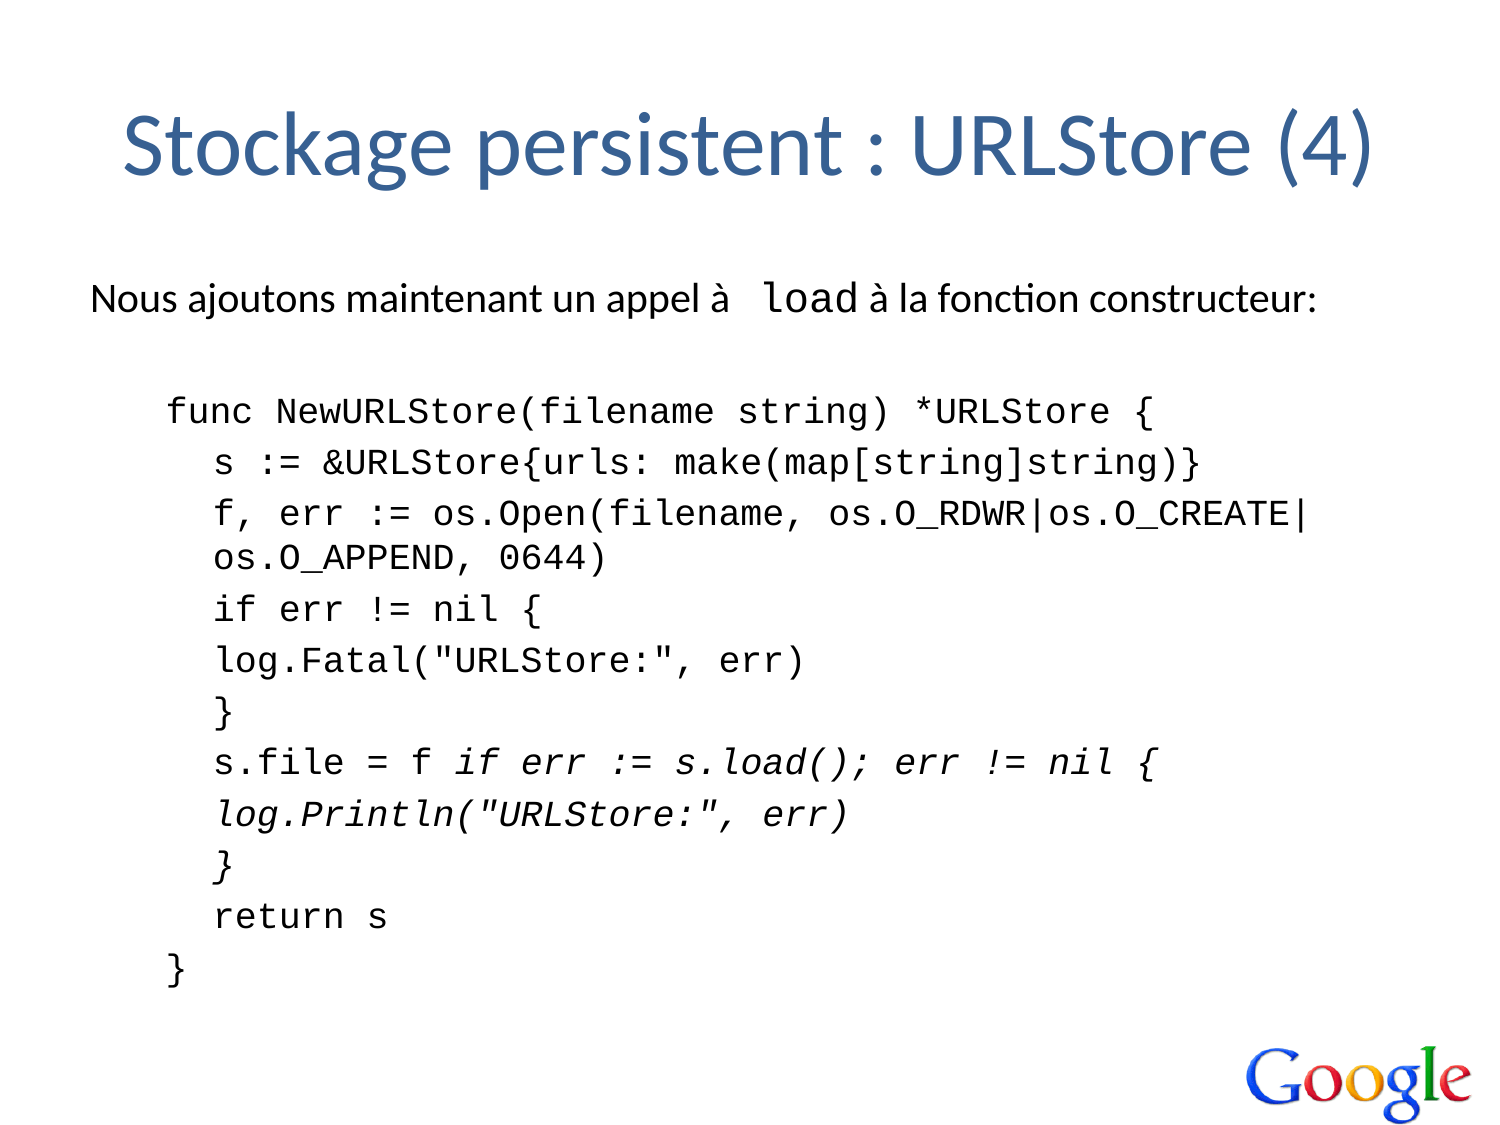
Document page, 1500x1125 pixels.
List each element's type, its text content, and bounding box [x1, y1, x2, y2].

title Stockage persistent : URLStore (4) [75, 45, 1425, 233]
picture [1246, 1046, 1473, 1125]
list Nous ajoutons maintenant un appel à load à la fonction constructeur: func NewURLStore(filename string) *URLStore { s := &URLStore{urls: make(map[string]string)} f, err := os.Open(filename, os.O_RDWR|os.O_CREATE|os.O_APPEND, 0644) if err != nil { log.Fatal("URLStore:", err) } s.file = f if err := s.load(); err != nil { log.Println("URLStore:", err) } return s } [75, 262, 1425, 1005]
